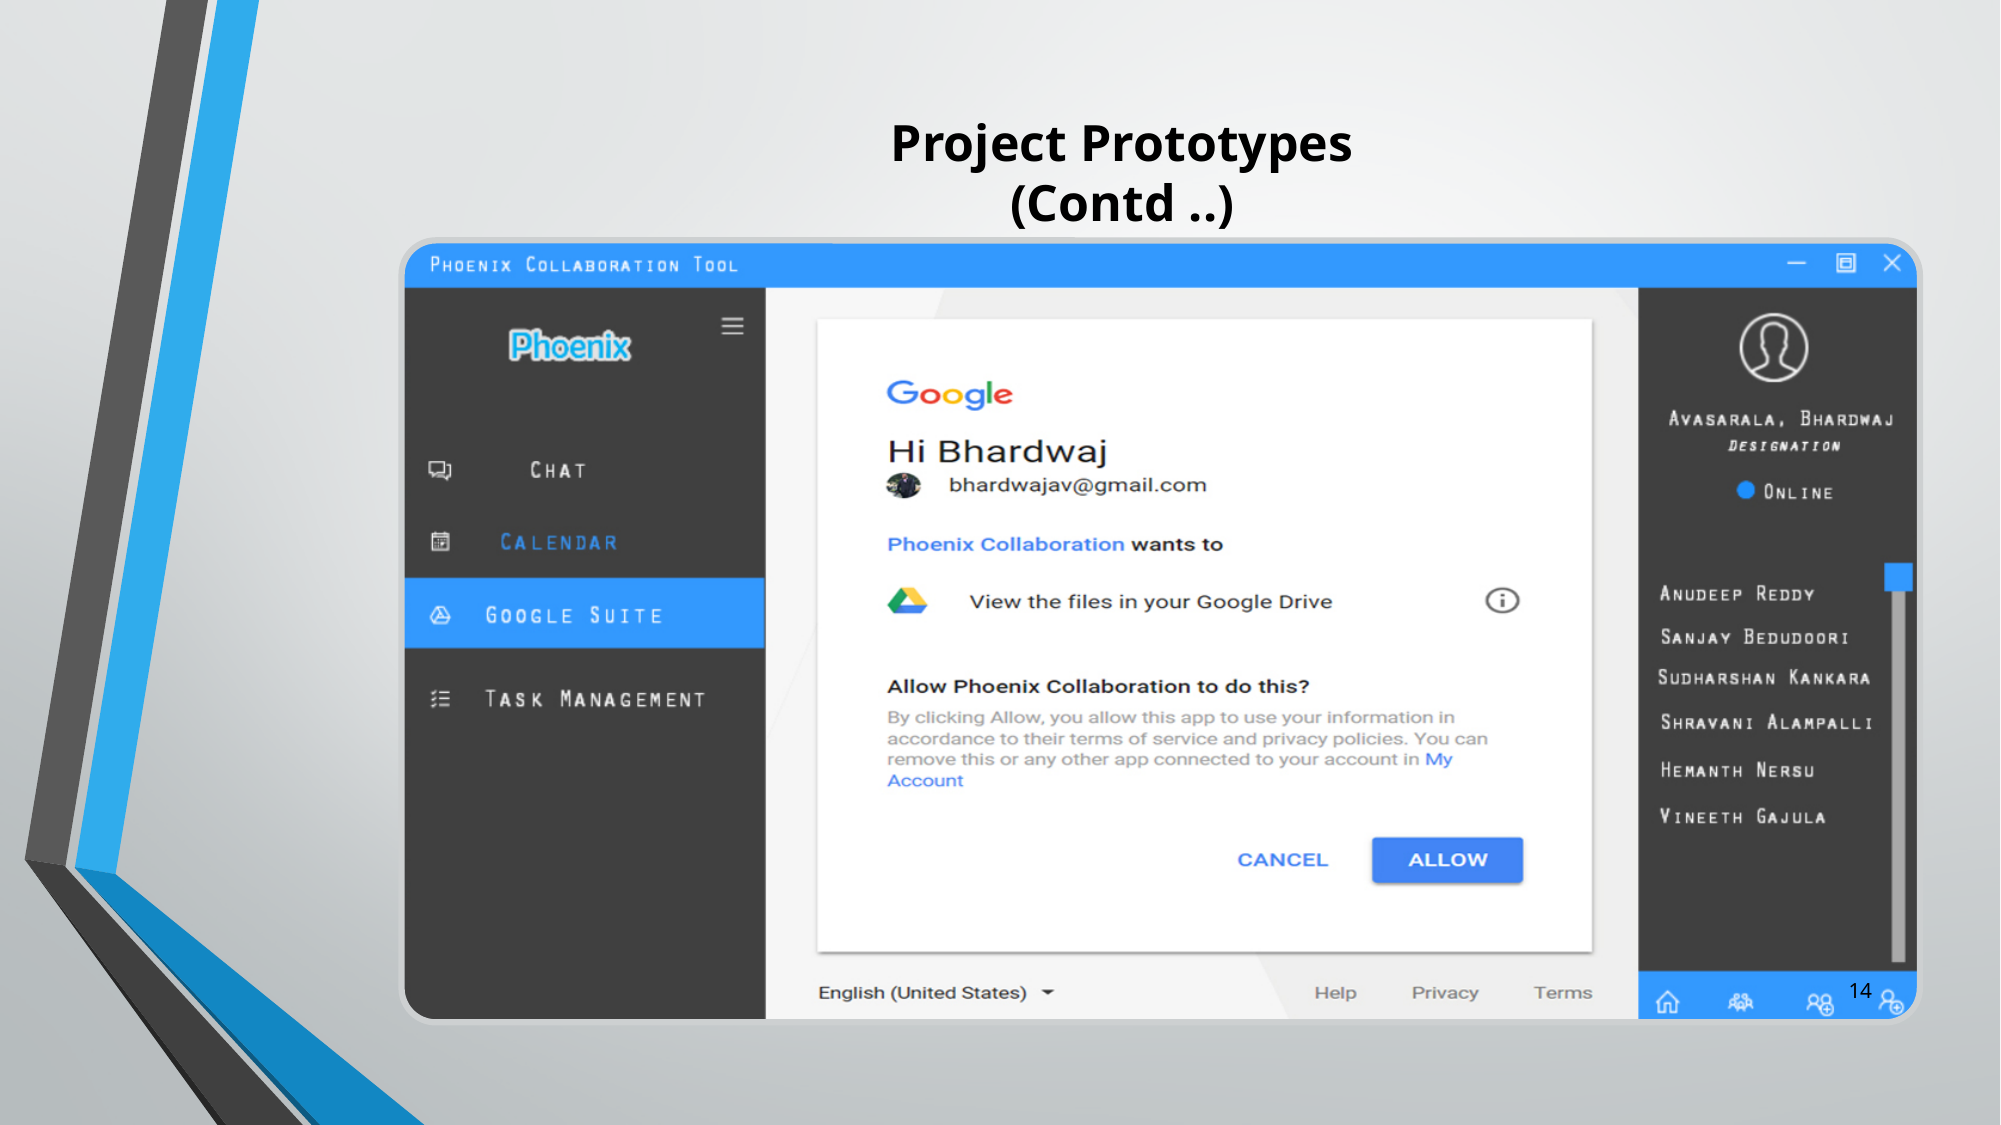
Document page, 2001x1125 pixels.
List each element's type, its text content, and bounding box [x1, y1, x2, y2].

picture [401, 240, 1921, 1023]
title Project Prototypes (Contd ..) [797, 48, 1447, 240]
